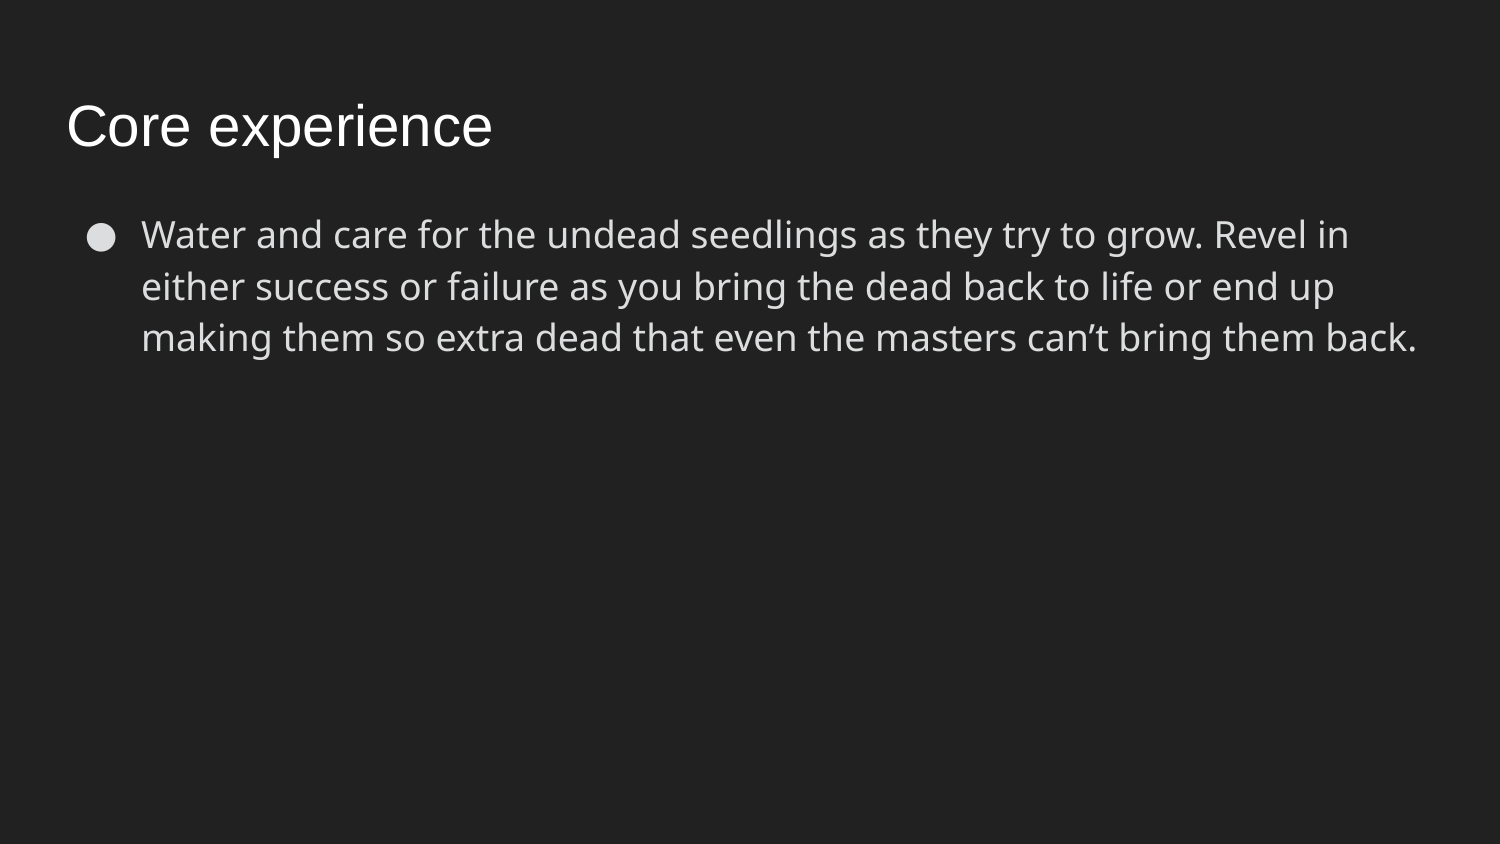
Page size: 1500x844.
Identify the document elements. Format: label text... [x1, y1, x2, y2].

list Water and care for the undead seedlings as they try to grow. Revel in either success or failure as you bring the dead back to life or end up making them so extra dead that even the masters can’t bring them back. [51, 189, 1449, 750]
title Core experience [51, 72, 1449, 167]
